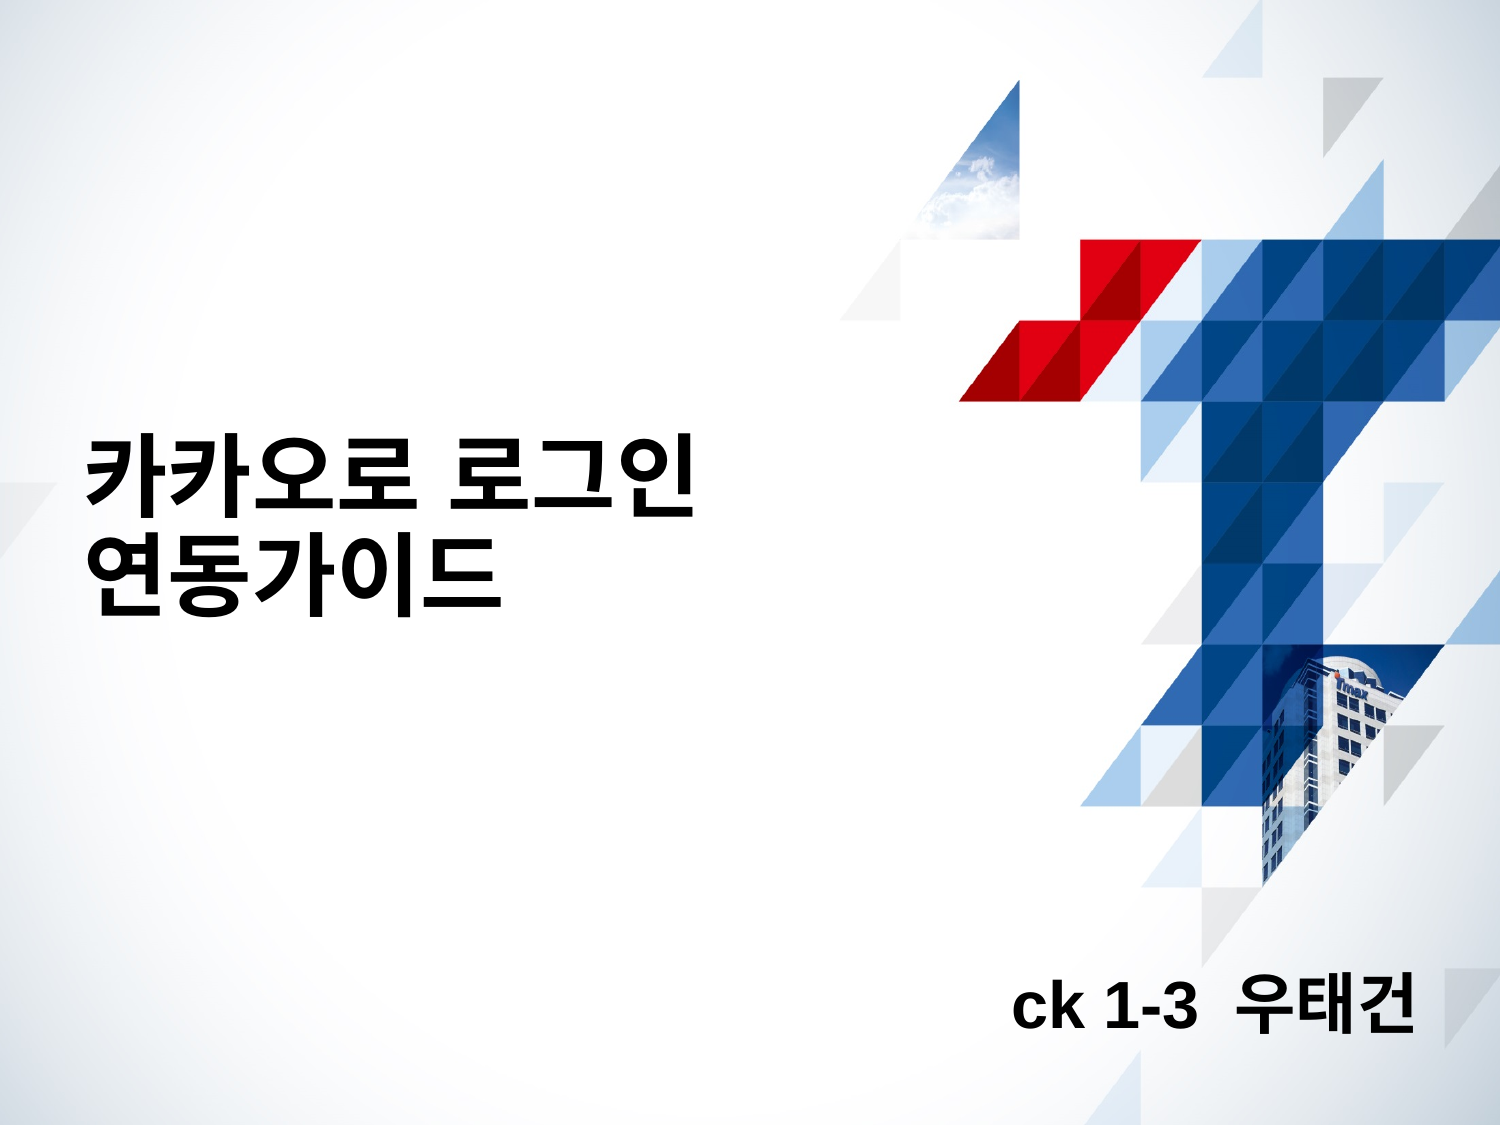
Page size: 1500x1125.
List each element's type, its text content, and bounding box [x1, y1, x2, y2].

picture [0, 0, 1500, 1125]
title 카카오로 로그인 연동가이드 [68, 510, 1047, 637]
text_box ck 1-3 우태건 [996, 923, 1500, 1050]
